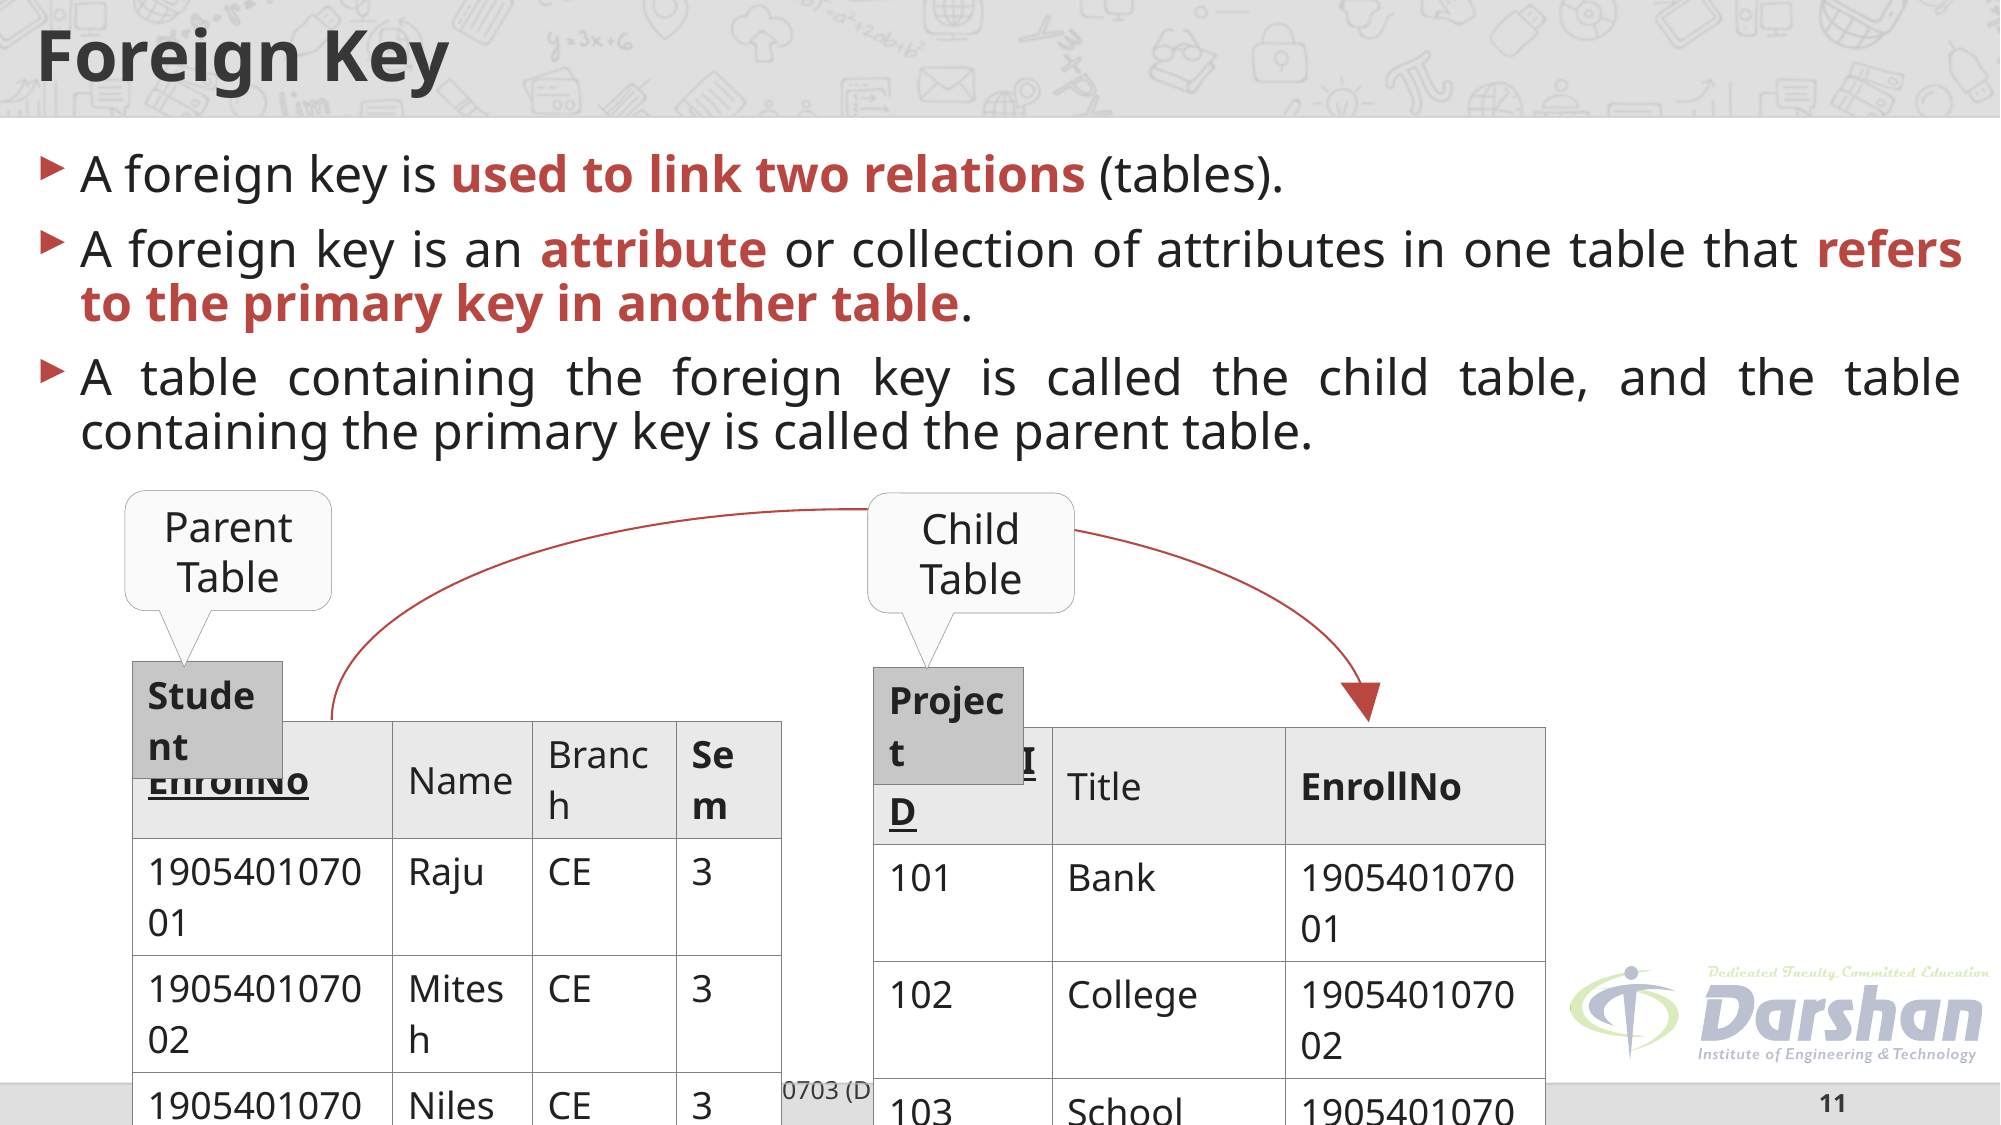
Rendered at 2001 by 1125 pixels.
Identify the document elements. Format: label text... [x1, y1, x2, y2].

table_header Sem [677, 722, 781, 838]
table_cell School [1053, 1079, 1285, 1125]
table_header ProjectID [874, 728, 1052, 844]
table_cell CE [533, 839, 676, 955]
title Foreign Key [0, 0, 2000, 117]
table_cell 103 [874, 1079, 1052, 1125]
table_cell 190540107002 [133, 956, 392, 1072]
table_header Branch [533, 722, 676, 838]
table_cell 3 [677, 956, 781, 1072]
table_header EnrollNo [133, 722, 392, 838]
table_cell 190540107003 [133, 1073, 392, 1125]
table_header Name [393, 722, 532, 838]
table_cell 102 [874, 962, 1052, 1078]
table_cell College [1053, 962, 1285, 1078]
table_cell 190540107003 [1286, 1079, 1545, 1125]
table_cell CE [533, 956, 676, 1072]
table_cell 190540107001 [1286, 845, 1545, 961]
table_header Title [1053, 728, 1285, 844]
table_cell 3 [677, 1073, 781, 1125]
table_header Project [874, 668, 1023, 784]
text_box [330, 508, 867, 721]
table_cell 3 [677, 839, 781, 955]
table_header Student [133, 662, 282, 778]
table_cell 101 [874, 845, 1052, 961]
table_cell Mitesh [393, 956, 532, 1072]
table_header EnrollNo [1286, 728, 1545, 844]
text_box Child Table [866, 491, 1076, 672]
table_cell Bank [1053, 845, 1285, 961]
table_cell 190540107002 [1286, 962, 1545, 1078]
table_cell Raju [393, 839, 532, 955]
table_cell 190540107001 [133, 839, 392, 955]
text_box [1076, 529, 1381, 723]
table_cell 9 [1570, 966, 1990, 1063]
text_box Parent Table [123, 489, 333, 670]
list A foreign key is used to link two relations (tables). A foreign key is an attribute or collection of attributes in one table that refers to the primary key in another table. A table containing the foreign key is called the child table, and the table containing the primary key is called the parent table. [21, 141, 1979, 1059]
table_cell Nilesh [393, 1073, 532, 1125]
table_cell CE [533, 1073, 676, 1125]
